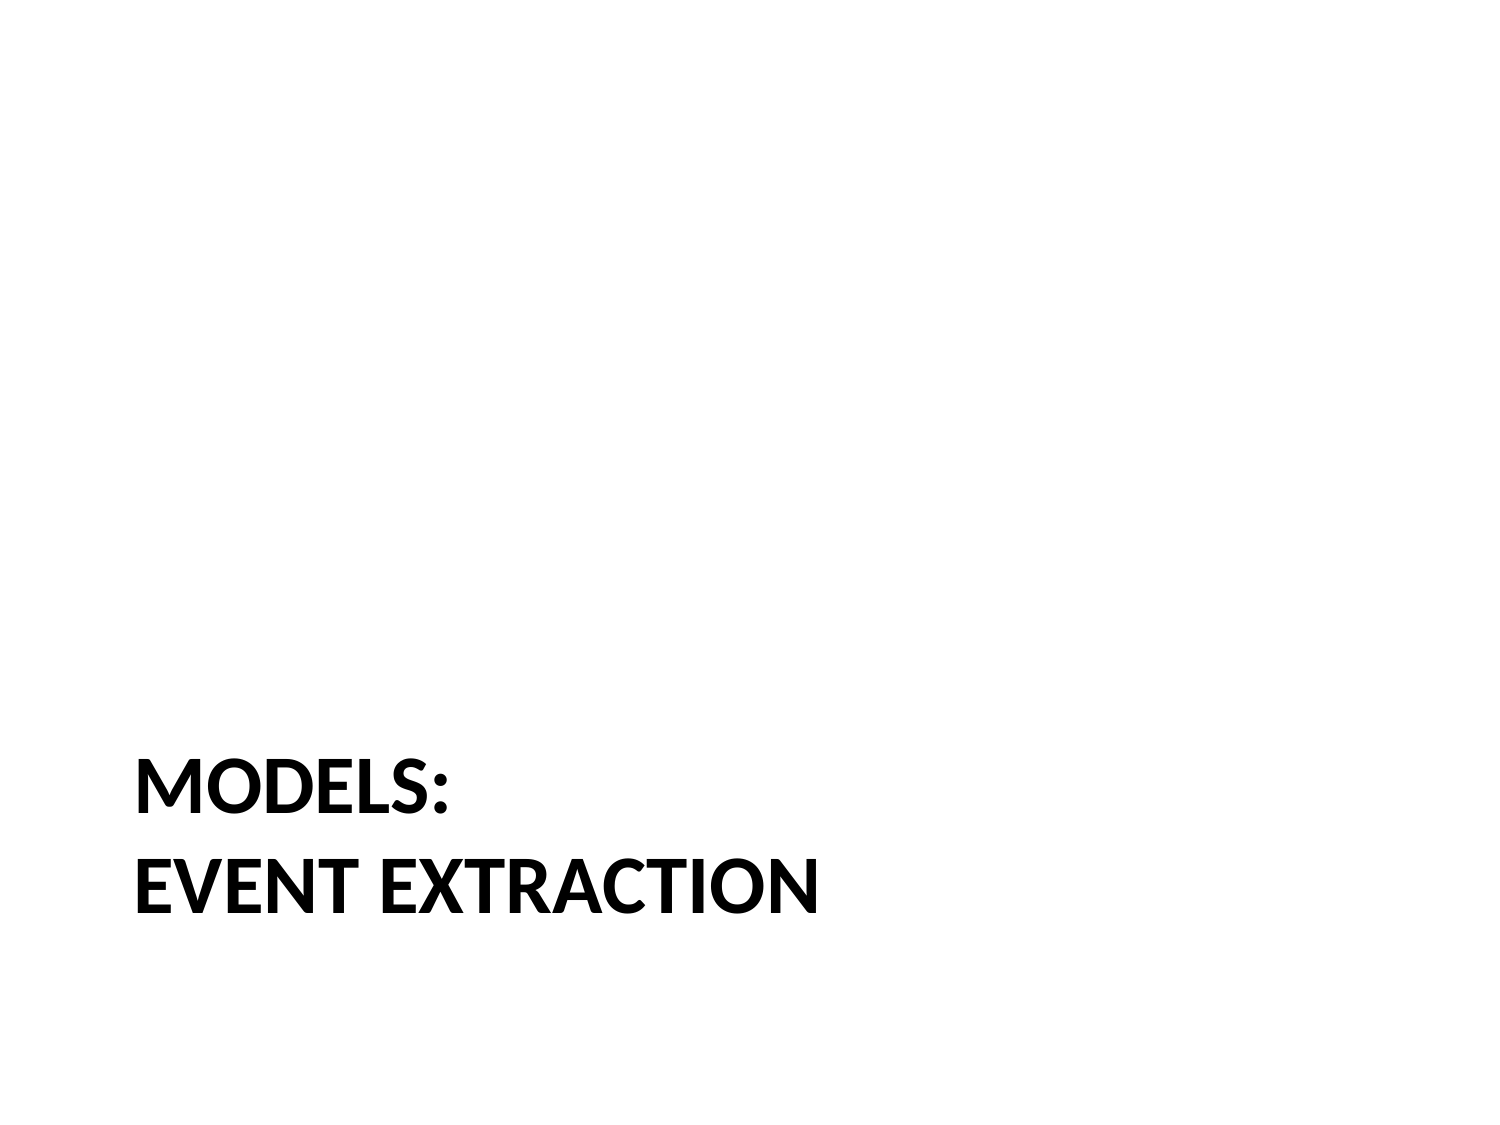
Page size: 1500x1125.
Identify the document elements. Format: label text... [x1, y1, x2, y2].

title Models: Event extraction [118, 722, 1394, 947]
